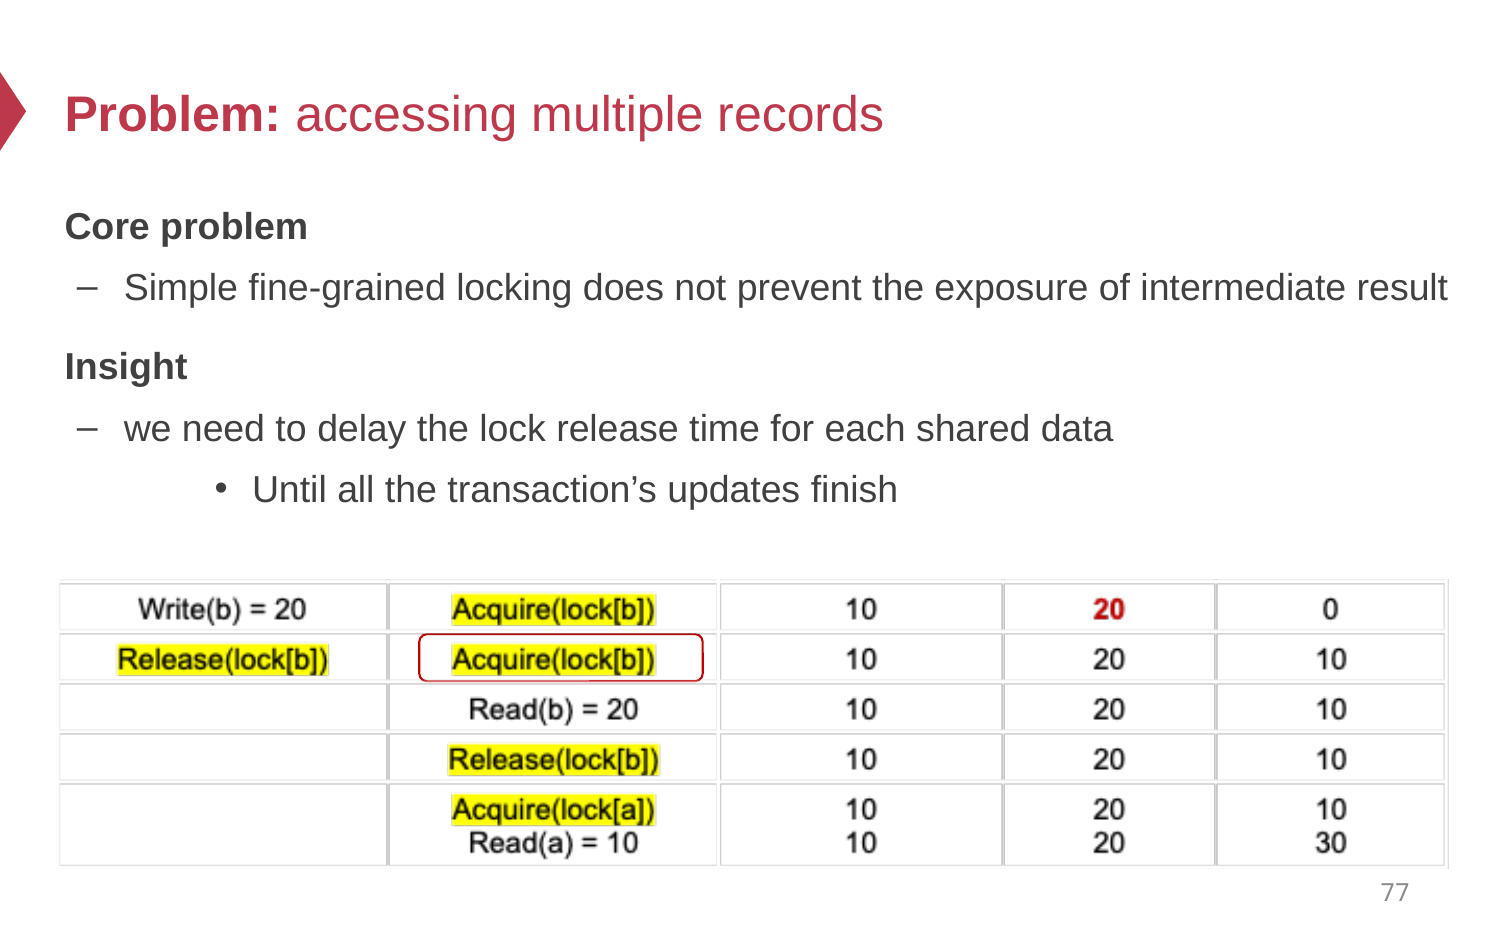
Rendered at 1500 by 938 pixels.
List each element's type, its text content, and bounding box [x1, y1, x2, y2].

list Core problem Simple fine-grained locking does not prevent the exposure of intermediate result Insight we need to delay the lock release time for each shared data Until all the transaction’s updates finish [49, 185, 1471, 804]
slide_number 77 [1074, 877, 1425, 919]
title Problem: accessing multiple records [49, 37, 1400, 185]
picture [56, 579, 1451, 870]
